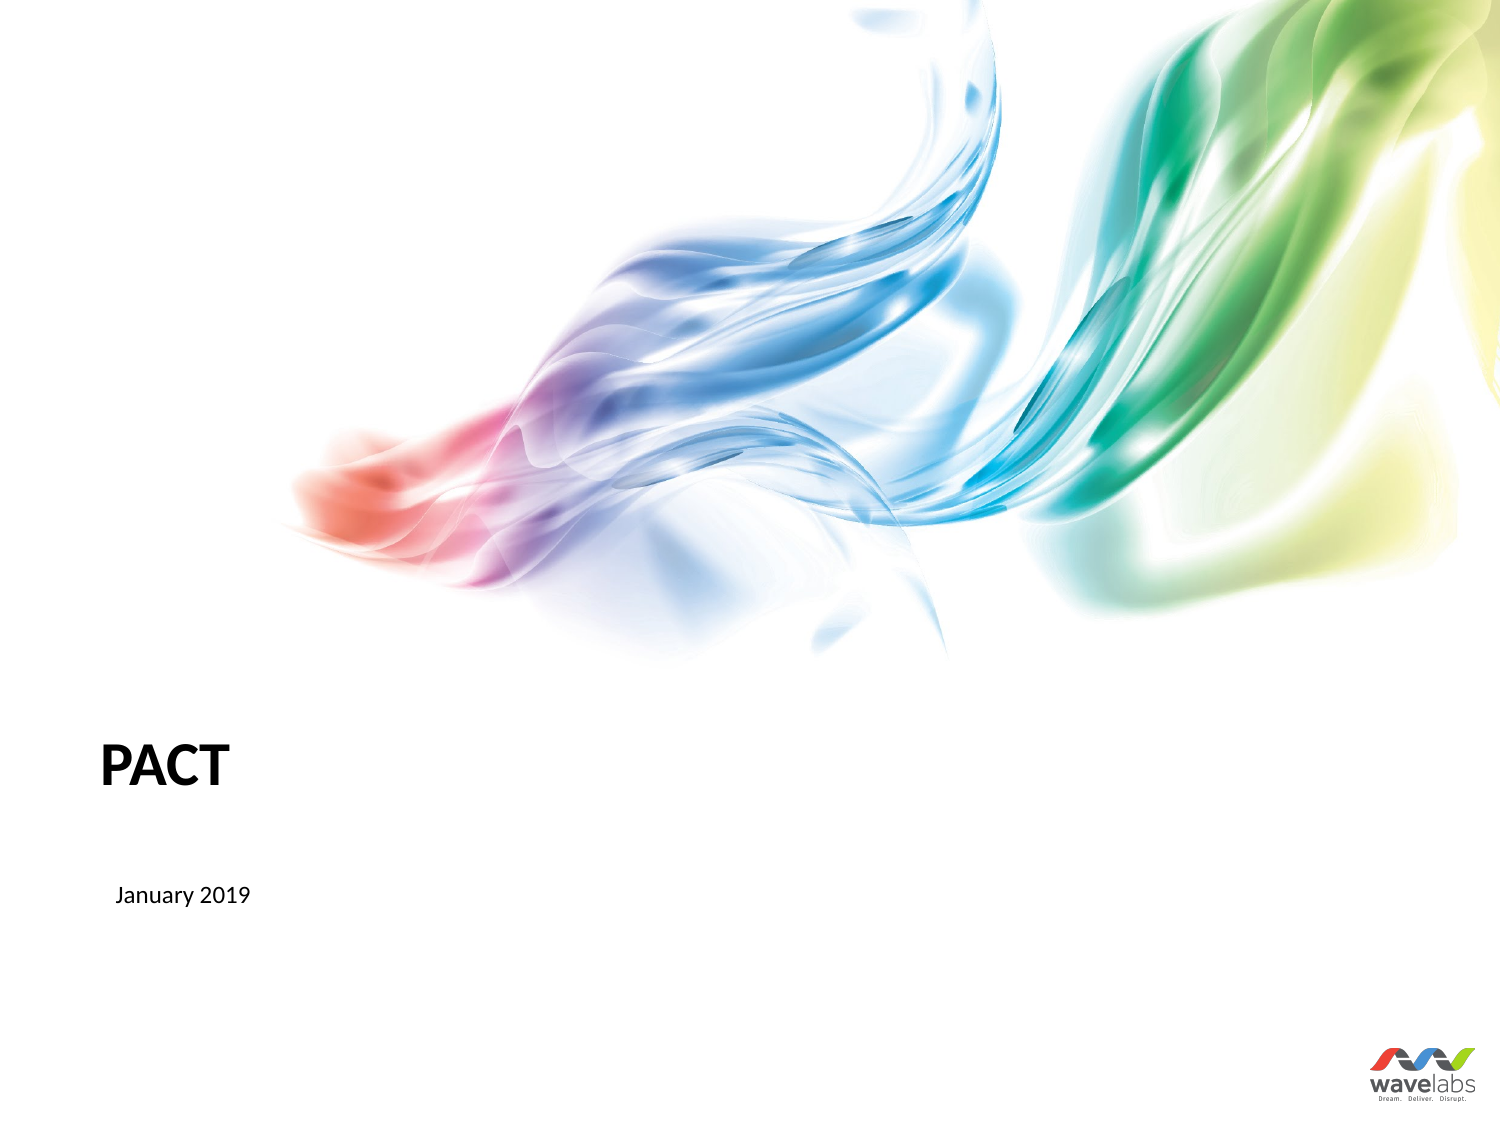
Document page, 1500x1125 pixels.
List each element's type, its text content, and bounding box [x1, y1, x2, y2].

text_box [1263, 1028, 1488, 1115]
text_box PACT [85, 715, 1452, 873]
text_box January 2019 [104, 873, 1230, 927]
picture [0, 0, 1500, 1125]
